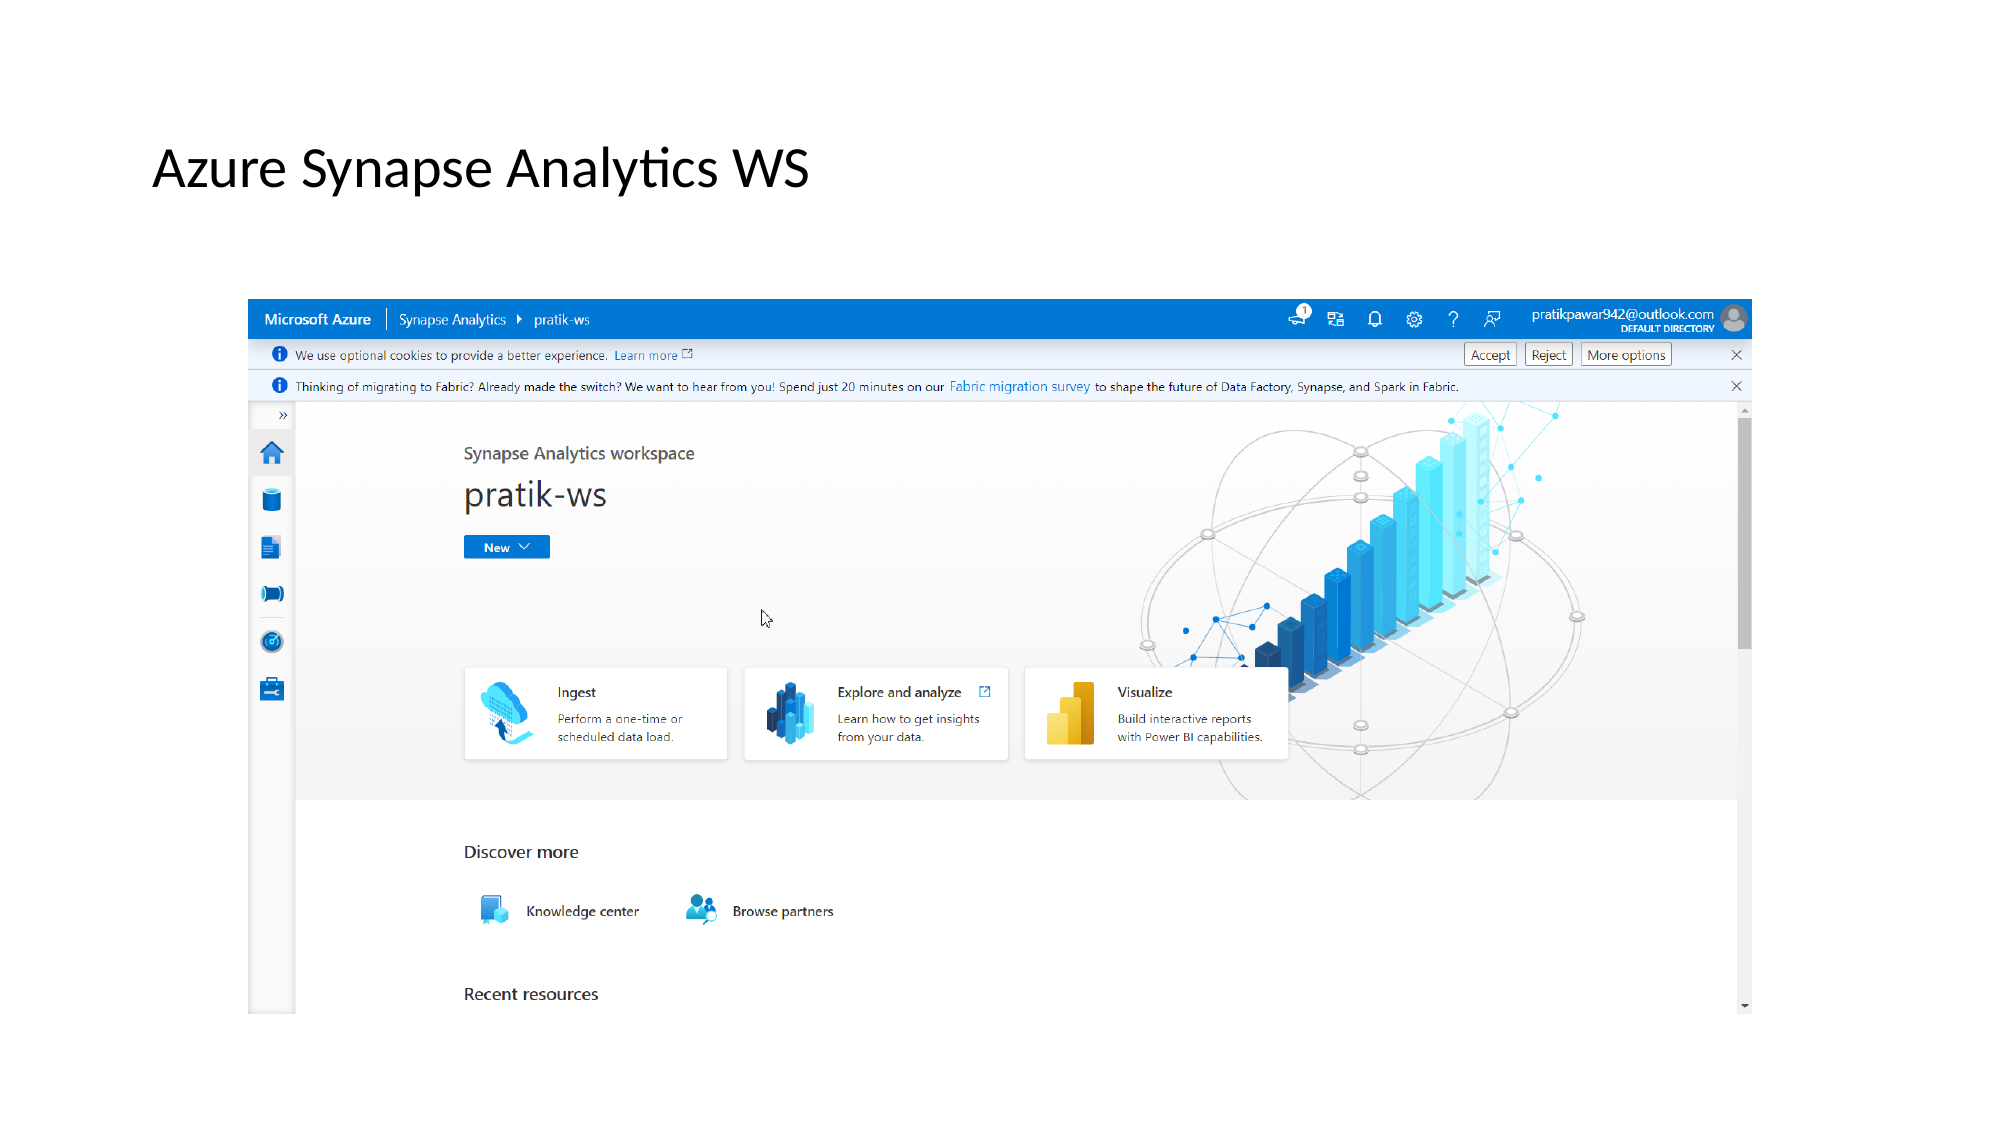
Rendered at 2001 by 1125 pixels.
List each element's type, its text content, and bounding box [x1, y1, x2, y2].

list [248, 299, 1752, 1014]
title Azure Synapse Analytics WS [137, 59, 1863, 278]
